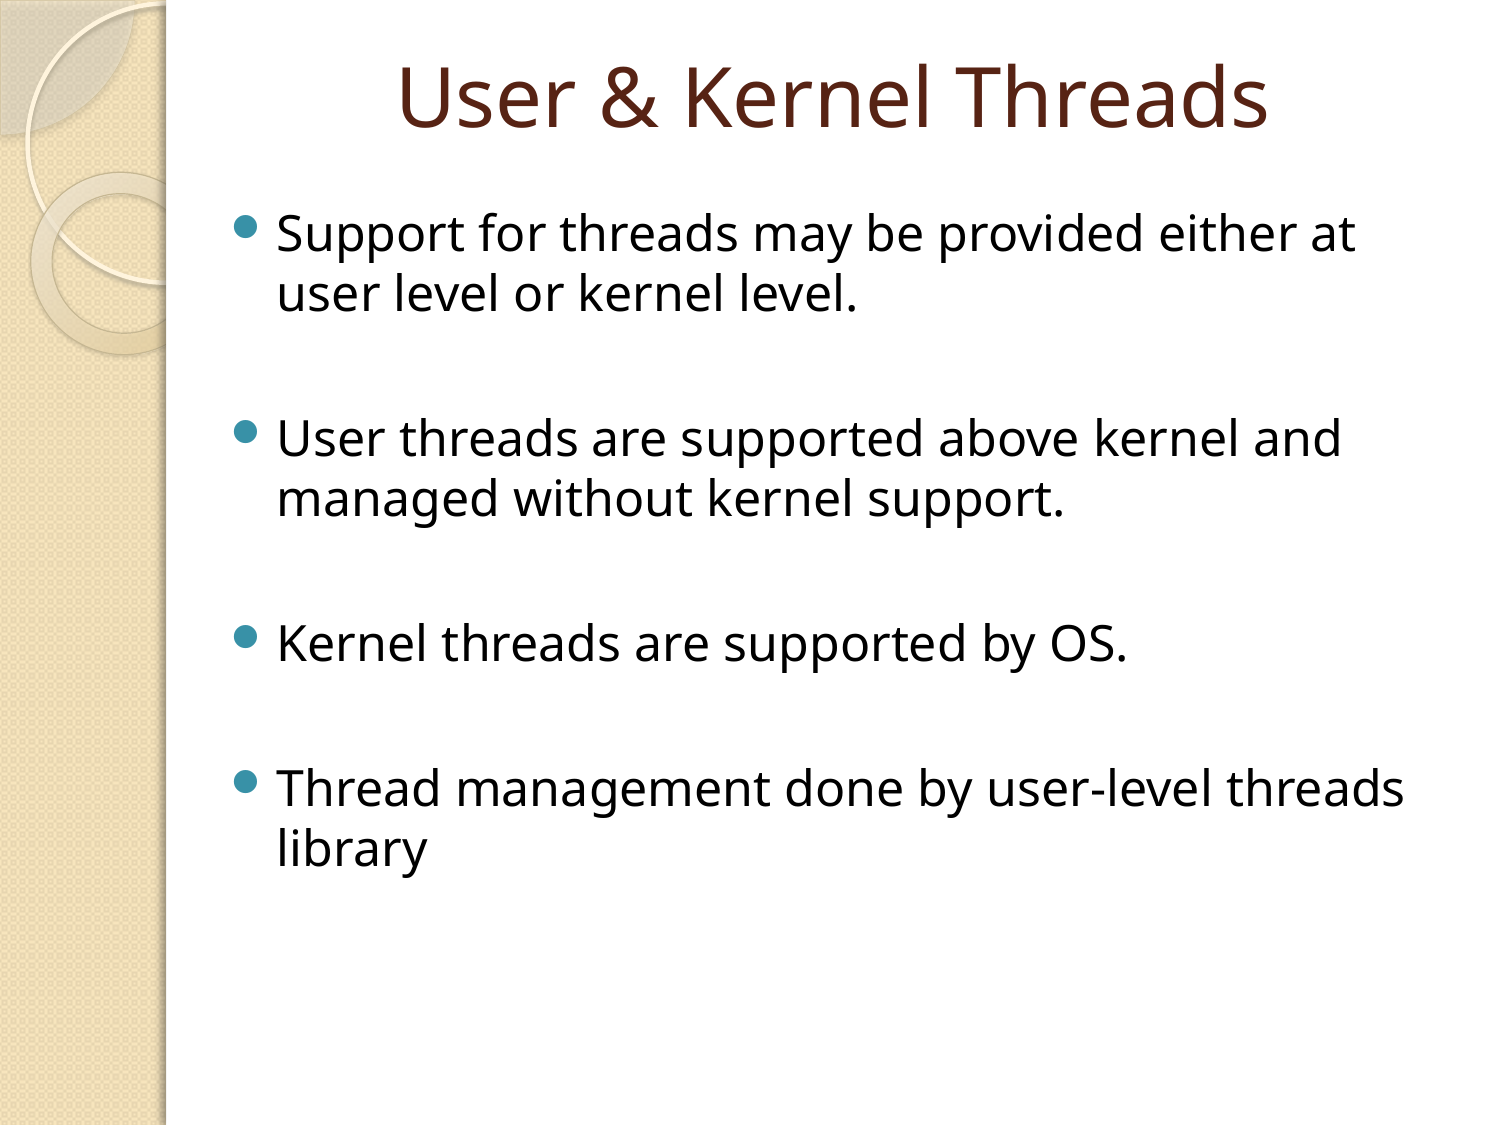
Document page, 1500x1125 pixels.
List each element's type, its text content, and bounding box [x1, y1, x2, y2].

list Support for threads may be provided either at user level or kernel level. User threads are supported above kernel and managed without kernel support. Kernel threads are supported by OS. Thread management done by user-level threads library [206, 196, 1466, 1026]
title User & Kernel Threads [218, 0, 1449, 188]
